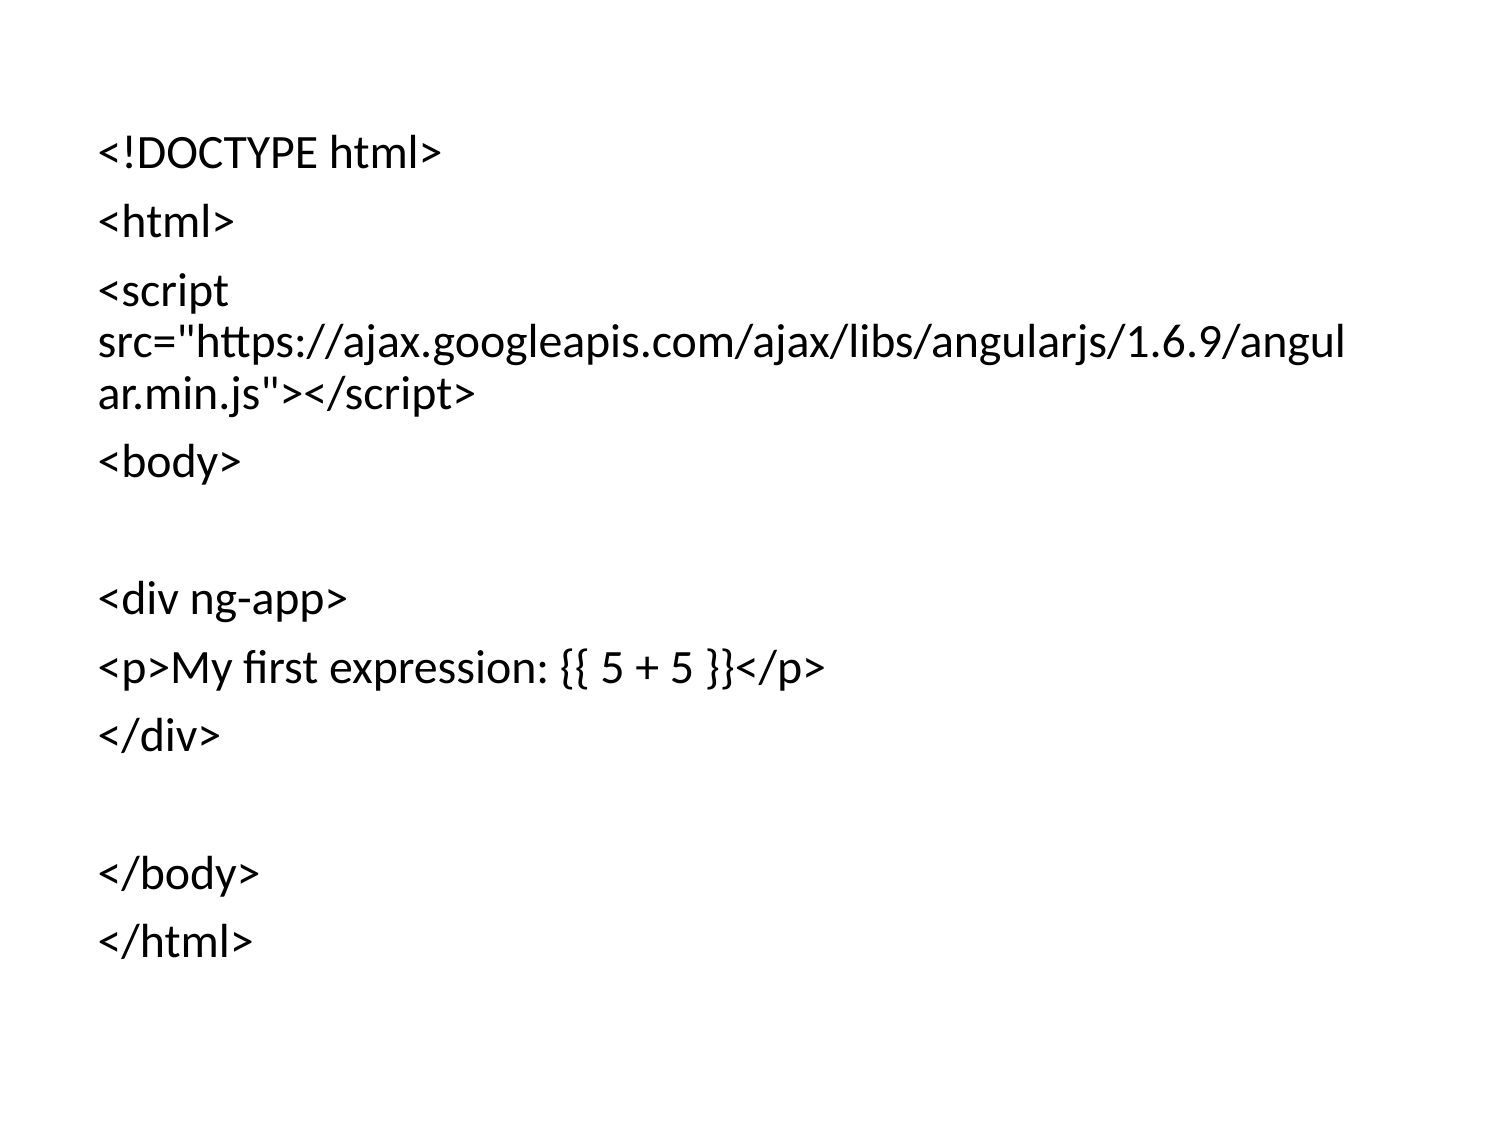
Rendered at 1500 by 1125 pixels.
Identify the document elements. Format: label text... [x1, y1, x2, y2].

list <!DOCTYPE html> <html> <script src="https://ajax.googleapis.com/ajax/libs/angularjs/1.6.9/angular.min.js"></script> <body> <div ng-app> <p>My first expression: {{ 5 + 5 }}</p> </div> </body> </html> [82, 120, 1377, 976]
